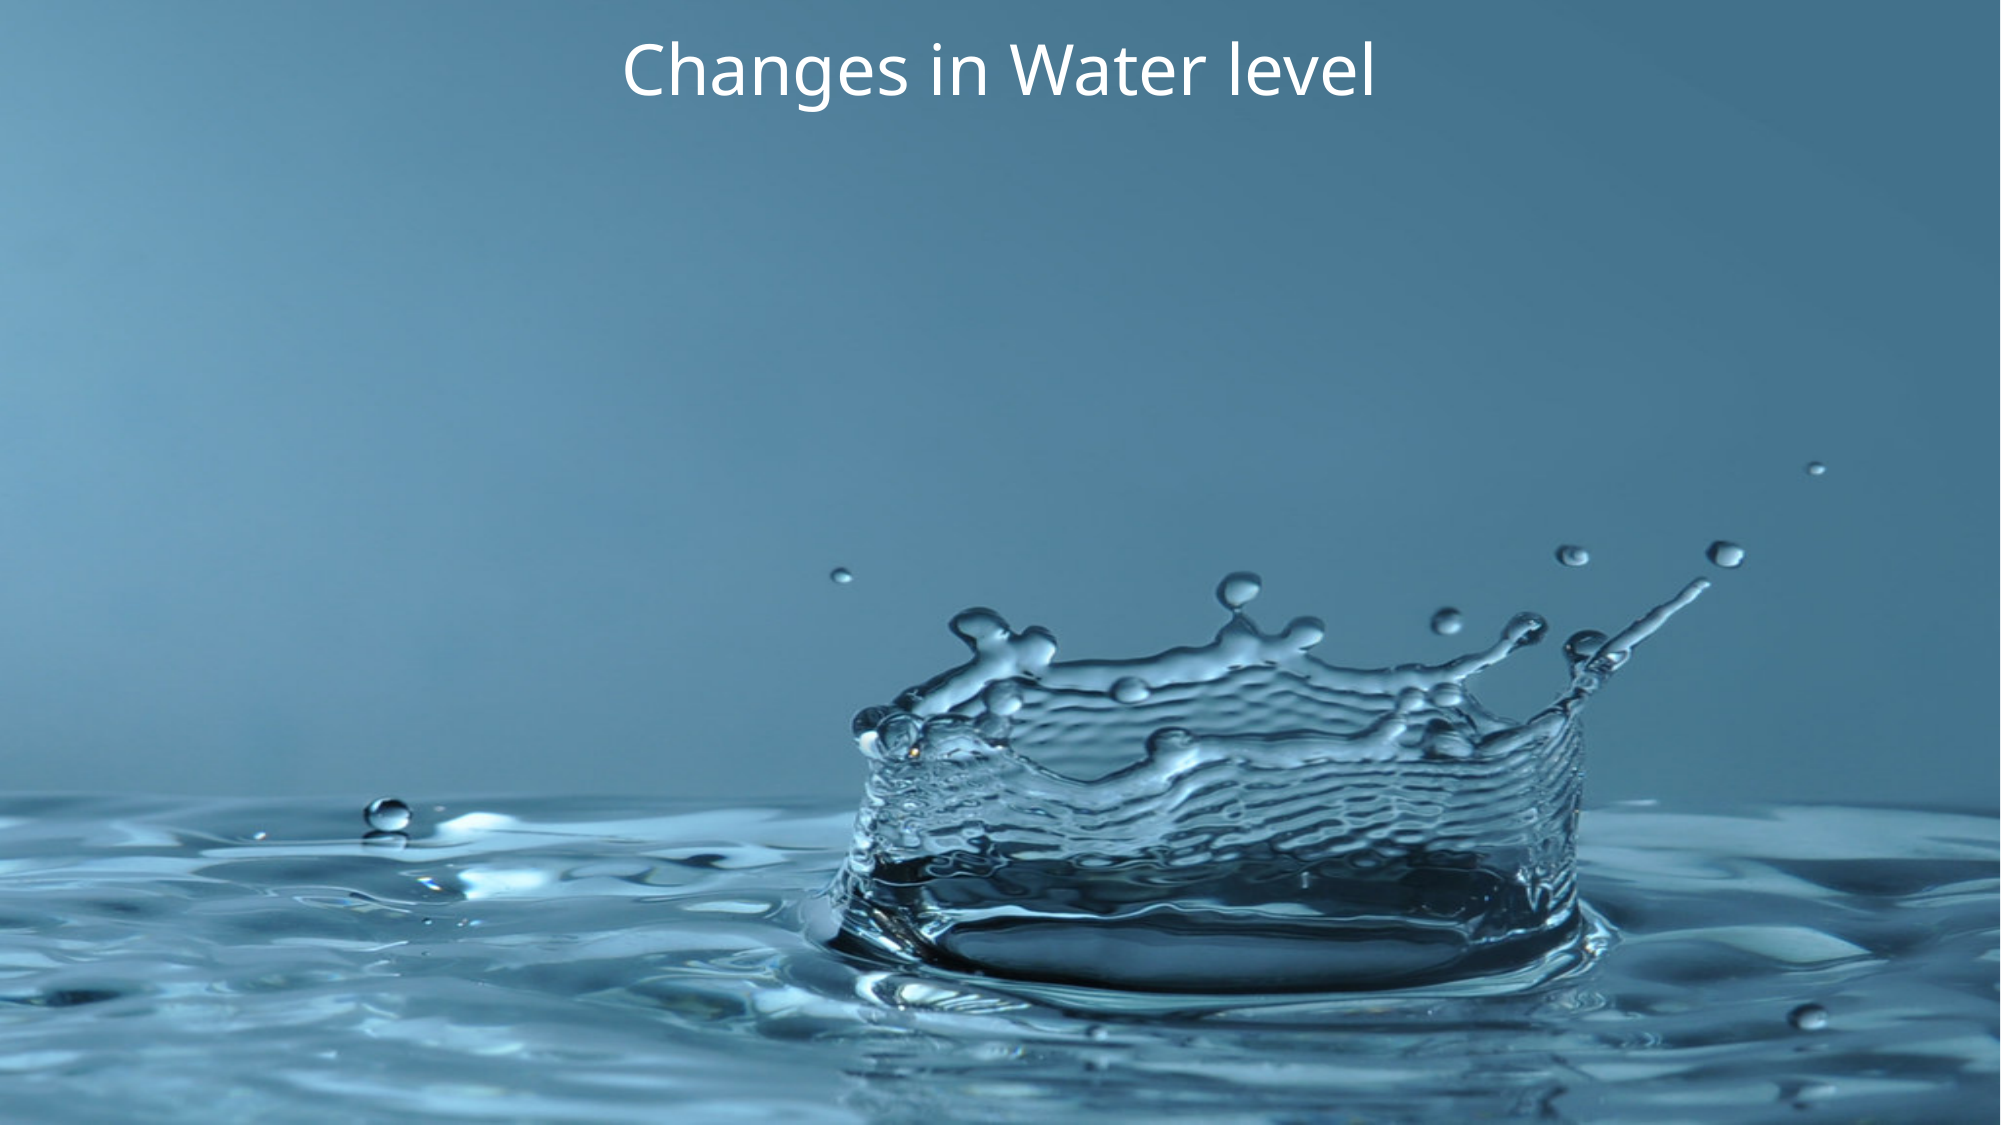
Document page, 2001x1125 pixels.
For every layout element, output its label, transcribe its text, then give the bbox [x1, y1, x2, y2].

title Changes in Water level [137, 26, 1863, 118]
picture [0, 0, 2001, 1125]
